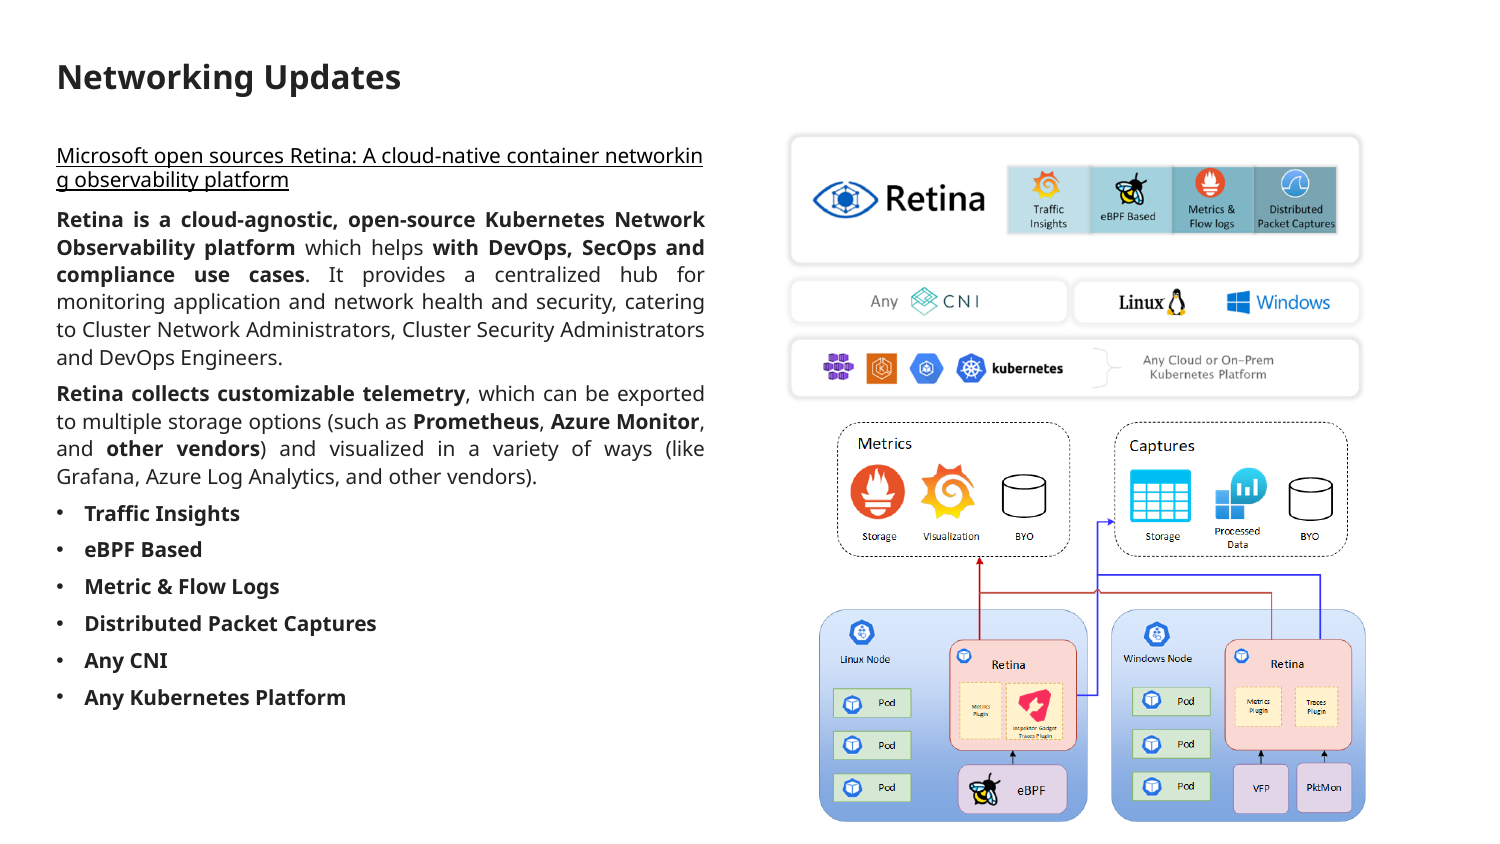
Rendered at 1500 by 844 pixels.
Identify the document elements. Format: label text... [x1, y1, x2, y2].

list Microsoft open sources Retina: A cloud-native container networking observability platform Retina is a cloud-agnostic, open-source Kubernetes Network Observability platform which helps with DevOps, SecOps and compliance use cases. It provides a centralized hub for monitoring application and network health and security, catering to Cluster Network Administrators, Cluster Security Administrators and DevOps Engineers. Retina collects customizable telemetry, which can be exported to multiple storage options (such as Prometheus, Azure Monitor, and other vendors) and visualized in a variety of ways (like Grafana, Azure Log Analytics, and other vendors). Traffic Insights eBPF Based Metric & Flow Logs Distributed Packet Captures Any CNI Any Kubernetes Platform [56, 140, 706, 760]
picture [784, 130, 1366, 404]
title Networking Updates [56, 56, 1444, 113]
picture [818, 421, 1366, 822]
